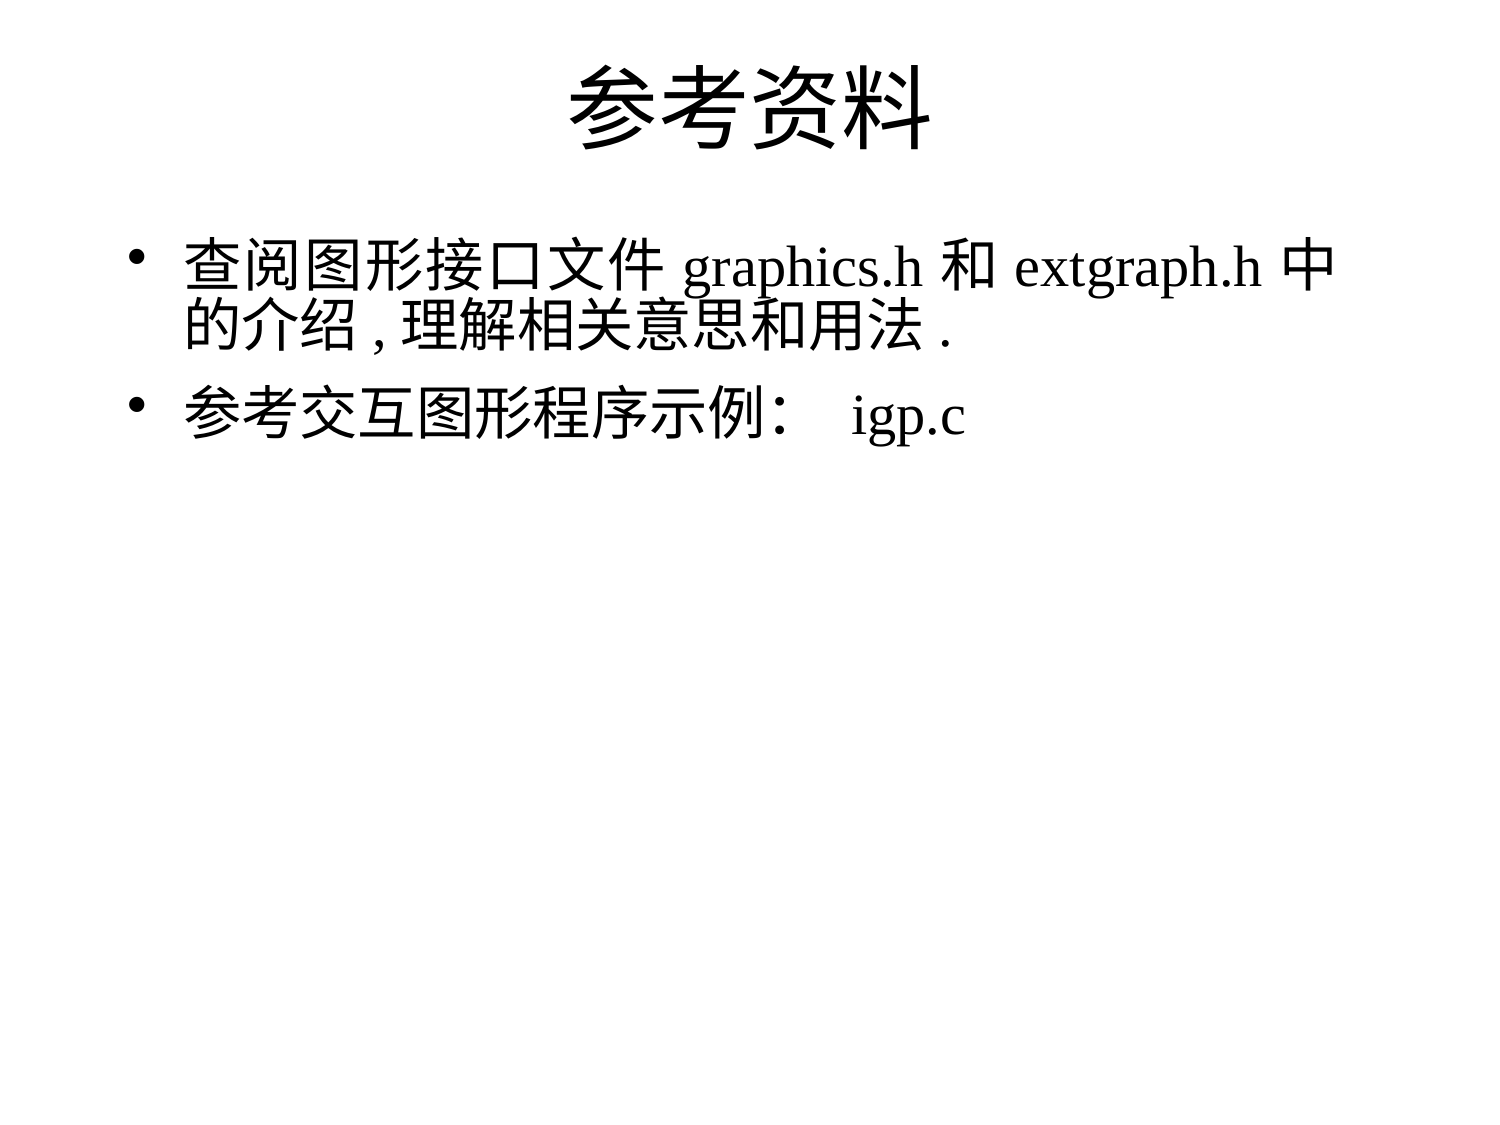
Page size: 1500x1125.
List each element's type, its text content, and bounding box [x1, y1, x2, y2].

title 参考资料 [0, 12, 1500, 201]
text_box 查阅图形接口文件graphics.h和extgraph.h中的介绍,理解相关意思和用法. 参考交互图形程序示例： igp.c [112, 231, 1353, 1047]
